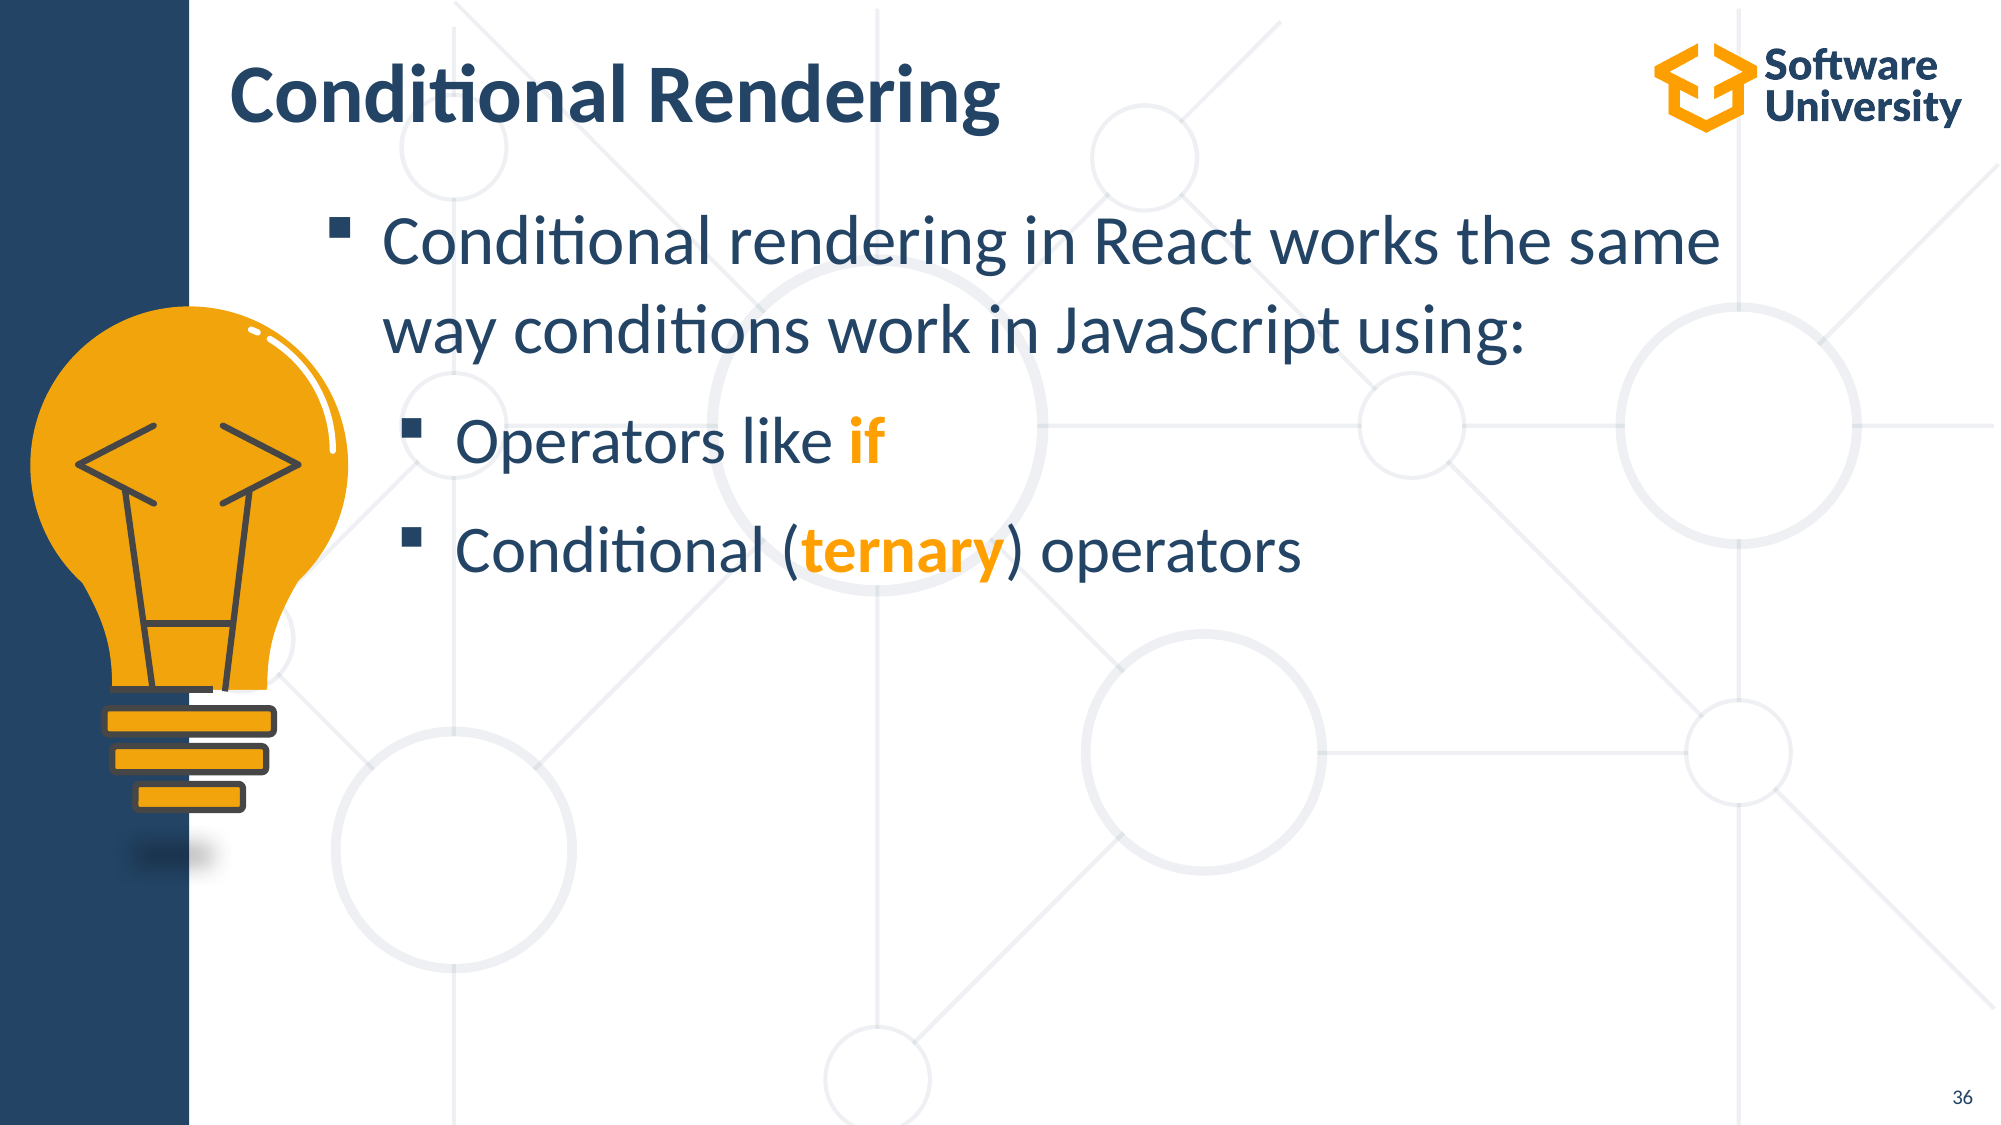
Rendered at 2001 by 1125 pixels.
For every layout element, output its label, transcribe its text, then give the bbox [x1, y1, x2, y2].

picture [1641, 31, 1973, 145]
list Conditional rendering in React works the same way conditions work in JavaScript using: Operators like if Conditional (ternary) operators [306, 183, 1968, 1094]
title Conditional Rendering [212, 16, 1628, 162]
text_box 36 [1927, 1067, 1989, 1117]
